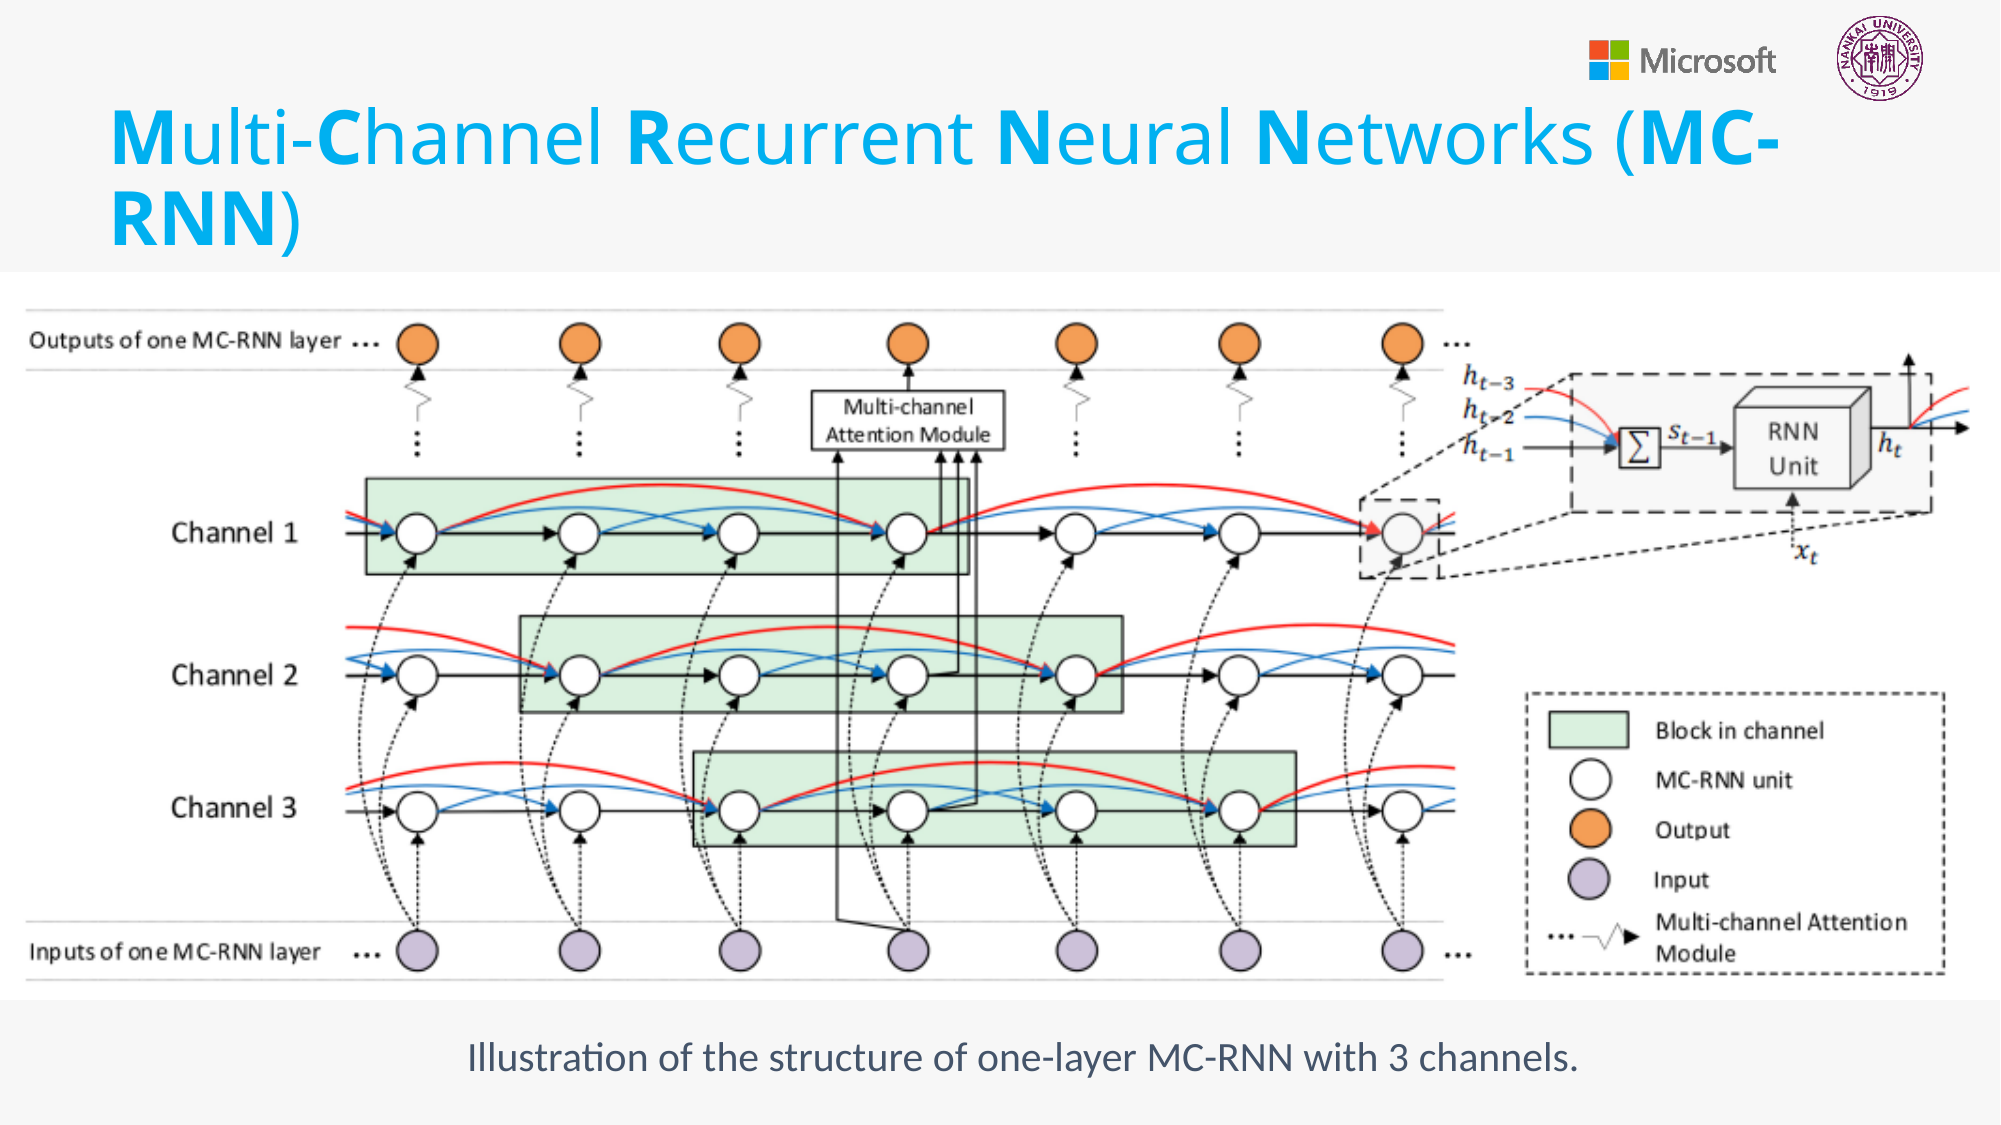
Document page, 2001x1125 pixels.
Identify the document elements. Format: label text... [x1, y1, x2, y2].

picture [0, 272, 2000, 1000]
title Multi-Channel Recurrent Neural Networks (MC-RNN) [93, 72, 1819, 272]
picture [1835, 14, 1924, 102]
text_box Illustration of the structure of one-layer MC-RNN with 3 channels. [374, 1022, 1683, 1088]
picture [1563, 16, 1802, 104]
